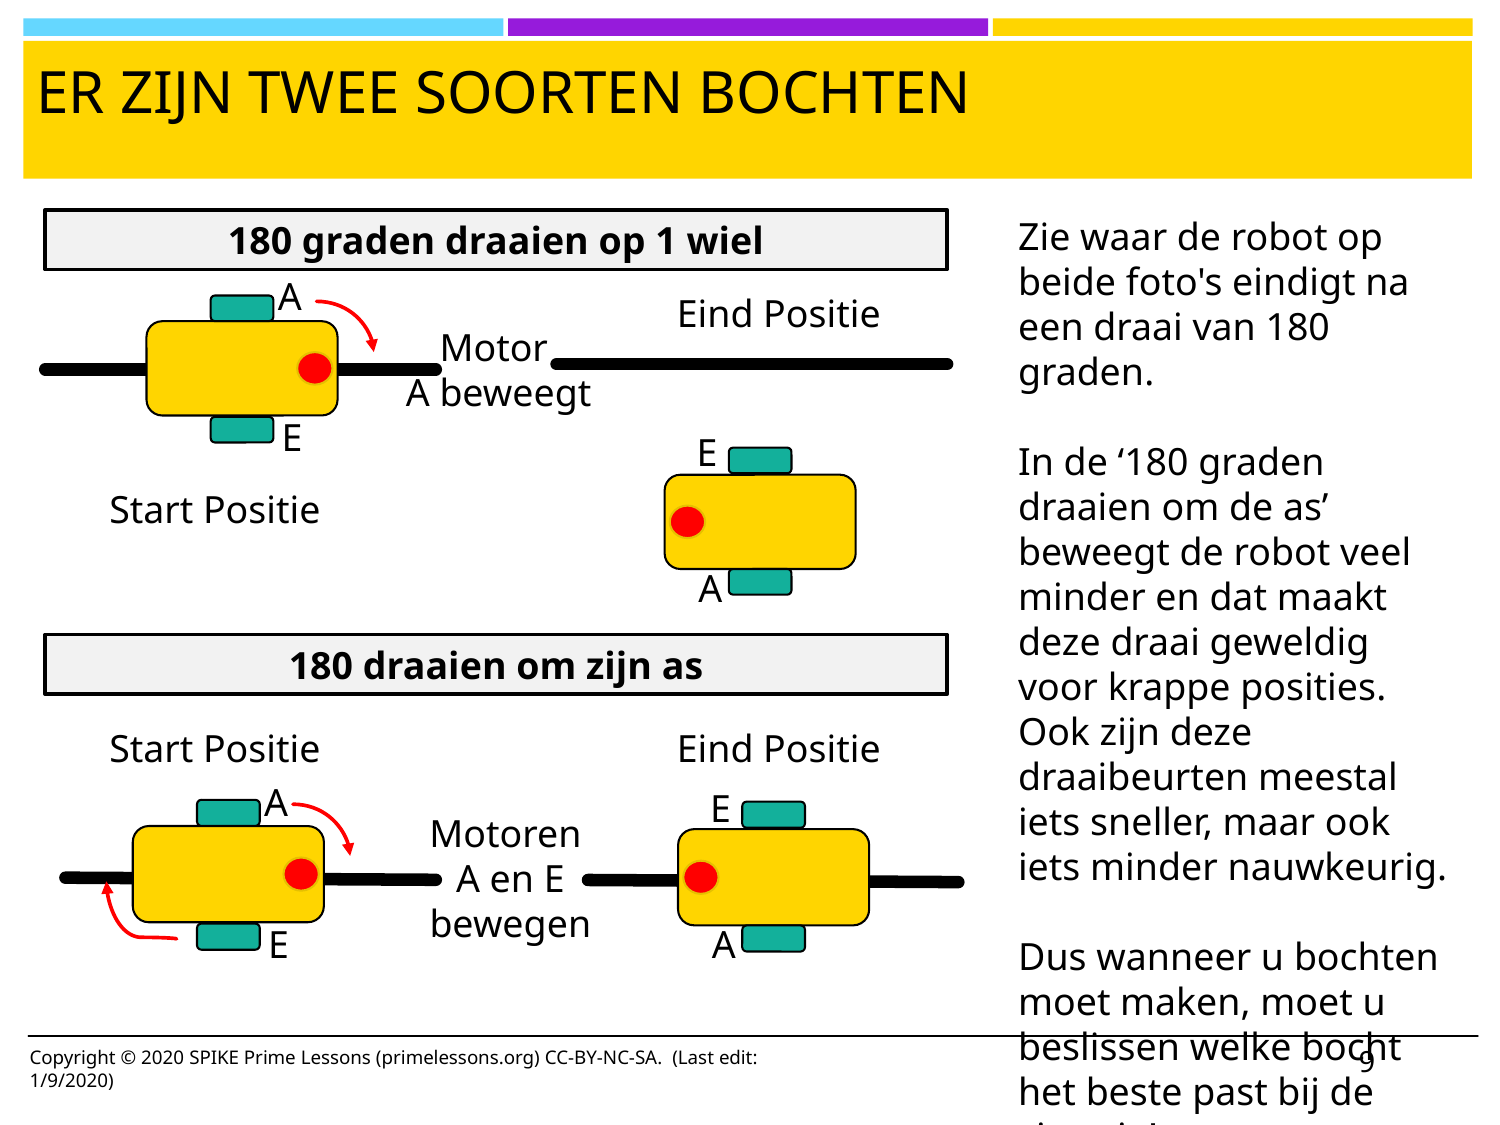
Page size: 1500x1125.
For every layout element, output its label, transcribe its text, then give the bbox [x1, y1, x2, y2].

text_box 180 draaien om zijn as [45, 634, 948, 695]
text_box Motoren A en E bewegen [408, 802, 613, 953]
text_box Copyright © 2020 SPIKE Prime Lessons (primelessons.org) CC-BY-NC-SA. (Last edit: 1/9/2020) [22, 1038, 806, 1099]
slide_number 9 [1350, 1035, 1384, 1086]
text_box Eind Positie [646, 717, 912, 778]
text_box Zie waar de robot op beide foto's eindigt na een draai van 180 graden. In de ‘180 graden draaien om de as’ beweegt de robot veel minder en dat maakt deze draai geweldig voor krappe posities. Ook zijn deze draaibeurten meestal iets sneller, maar ook iets minder nauwkeurig. Dus wanneer u bochten moet maken, moet u beslissen welke bocht het beste past bij de situatie! [1010, 205, 1456, 1125]
text_box Eind Positie [646, 282, 912, 343]
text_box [106, 771, 351, 973]
text_box Motor A beweegt [396, 316, 602, 422]
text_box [664, 421, 856, 617]
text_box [677, 777, 870, 974]
title Er zijn twee soorten bochten [28, 47, 1465, 173]
text_box 180 graden draaien op 1 wiel [45, 209, 948, 270]
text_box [146, 265, 374, 466]
text_box Start Positie [82, 478, 348, 539]
text_box Start Positie [82, 717, 348, 778]
